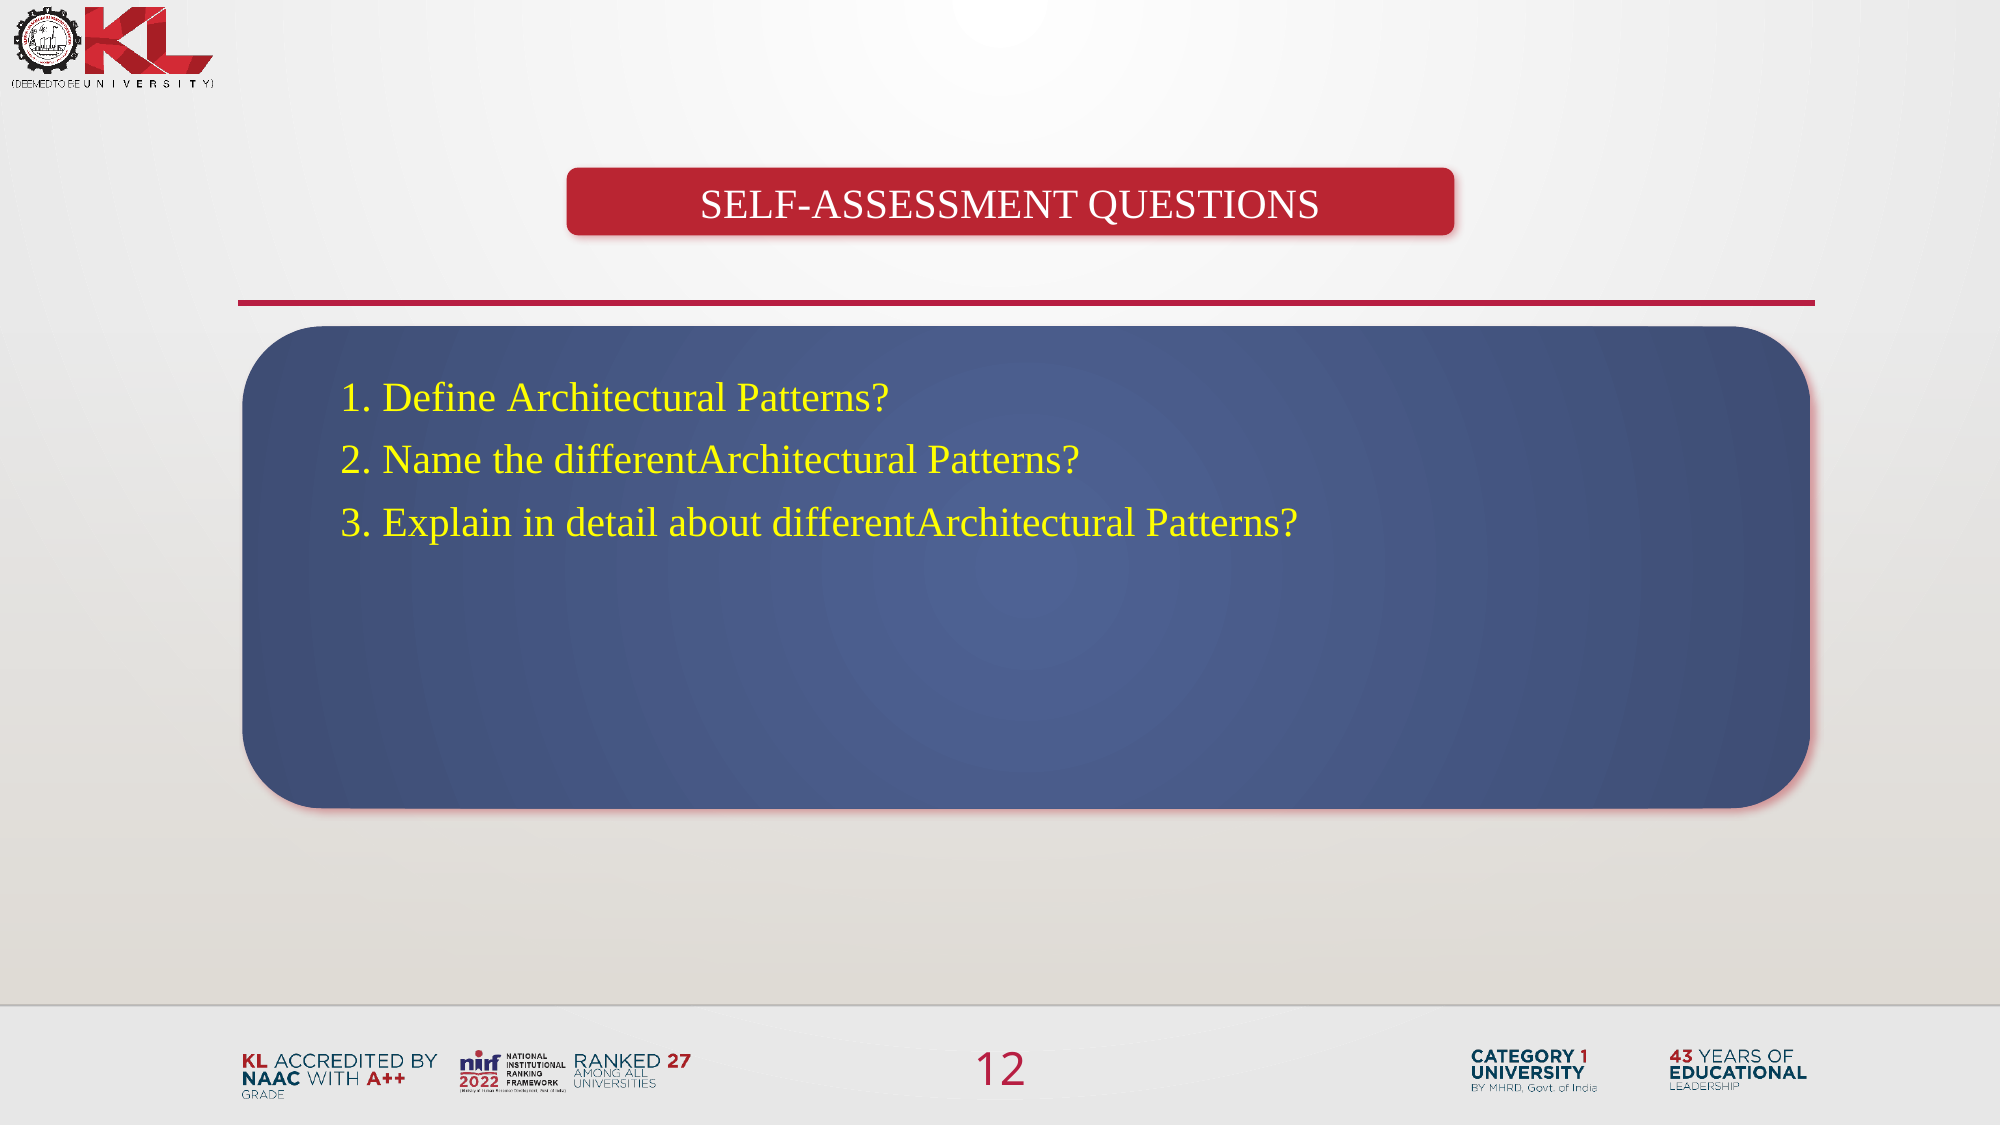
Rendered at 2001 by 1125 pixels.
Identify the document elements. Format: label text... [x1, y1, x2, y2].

text_box SELF-ASSESSMENT QUESTIONS [565, 166, 1456, 237]
picture [1447, 1045, 1814, 1101]
picture [12, 5, 213, 88]
picture [238, 1045, 716, 1103]
text_box [241, 325, 1812, 810]
list 1. Define Architectural Patterns? 2. Name the differentArchitectural Patterns? 3. Explain in detail about differentArchitectural Patterns? [325, 361, 1760, 759]
slide_number 12 [933, 1031, 1067, 1115]
